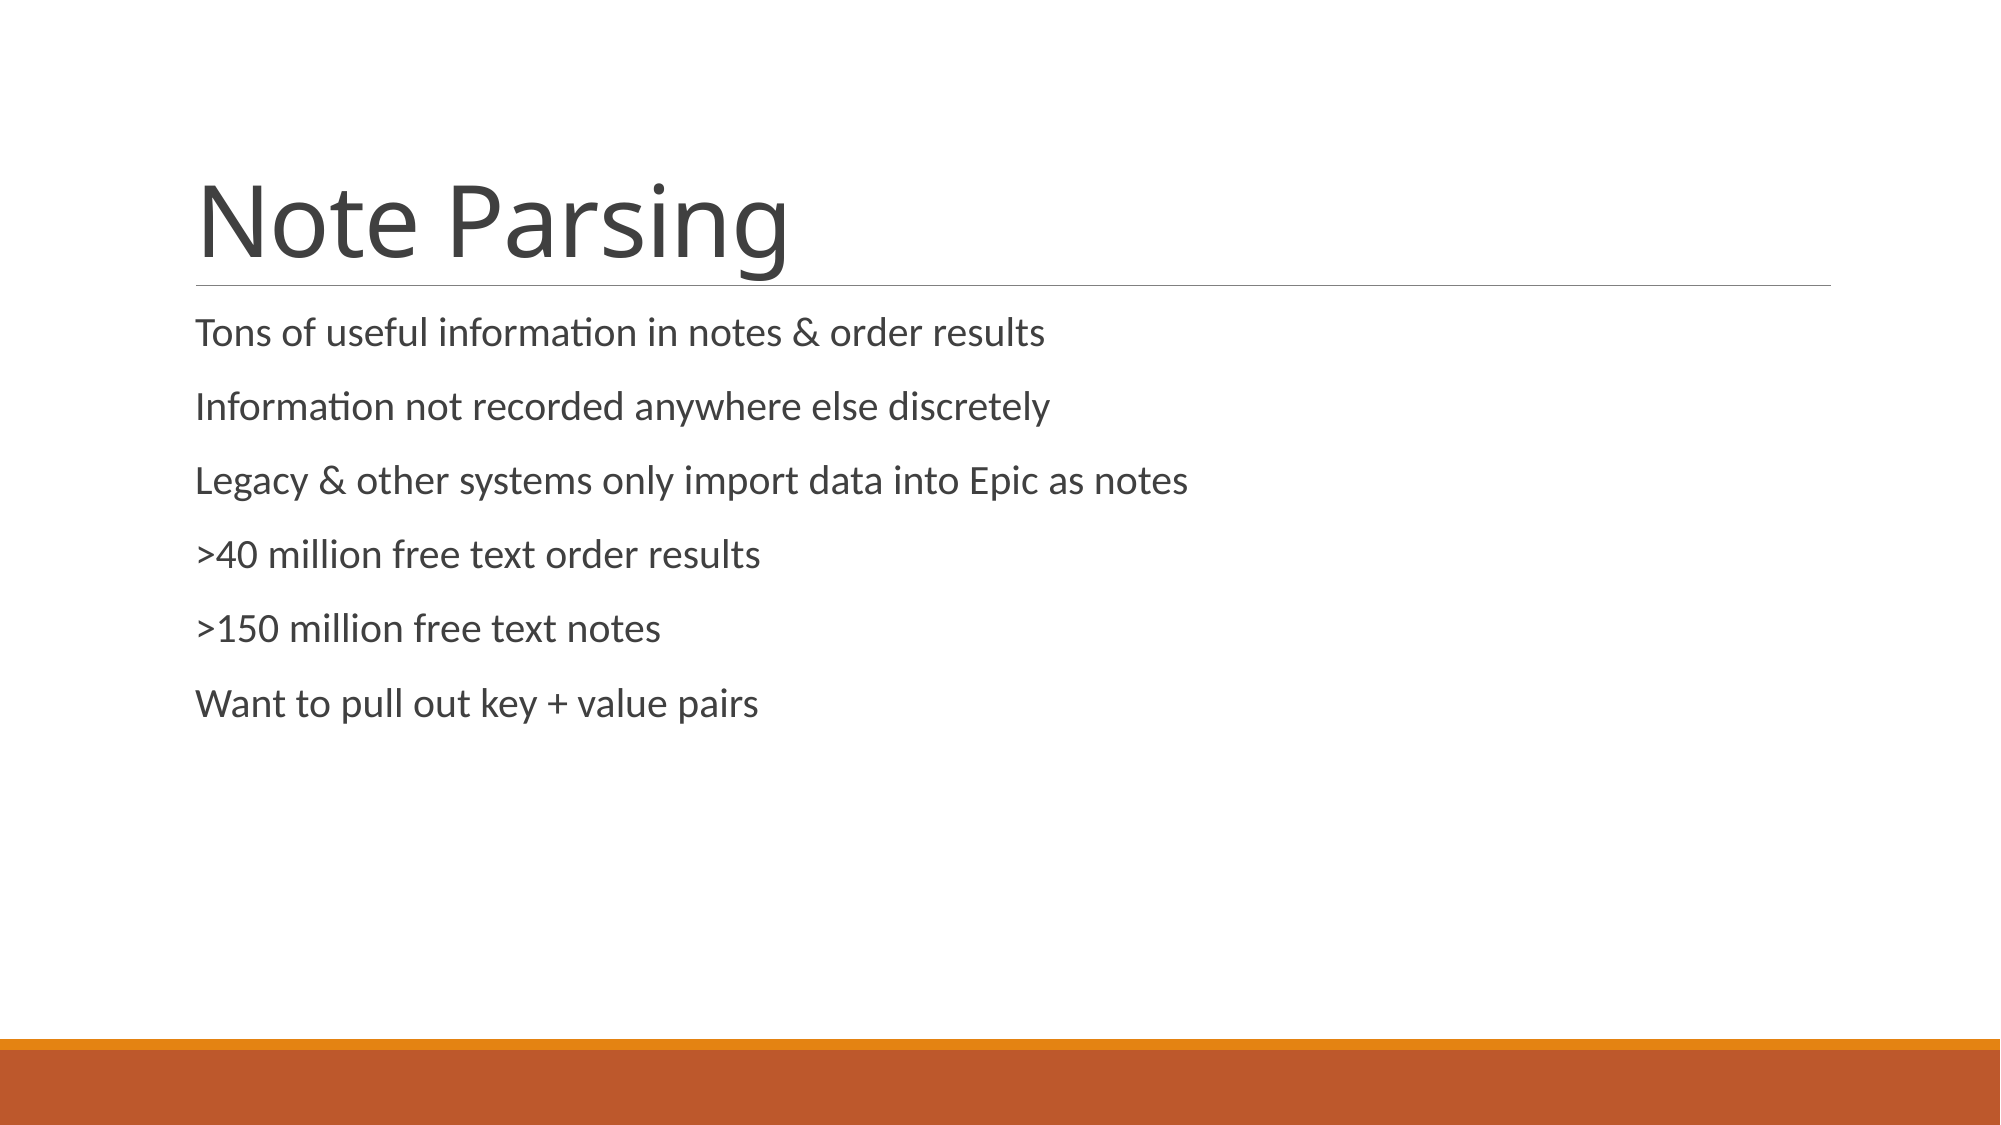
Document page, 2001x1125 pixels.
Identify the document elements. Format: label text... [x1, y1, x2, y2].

list Tons of useful information in notes & order results Information not recorded anywhere else discretely Legacy & other systems only import data into Epic as notes >40 million free text order results >150 million free text notes Want to pull out key + value pairs [180, 302, 1830, 963]
title Note Parsing [180, 47, 1830, 285]
